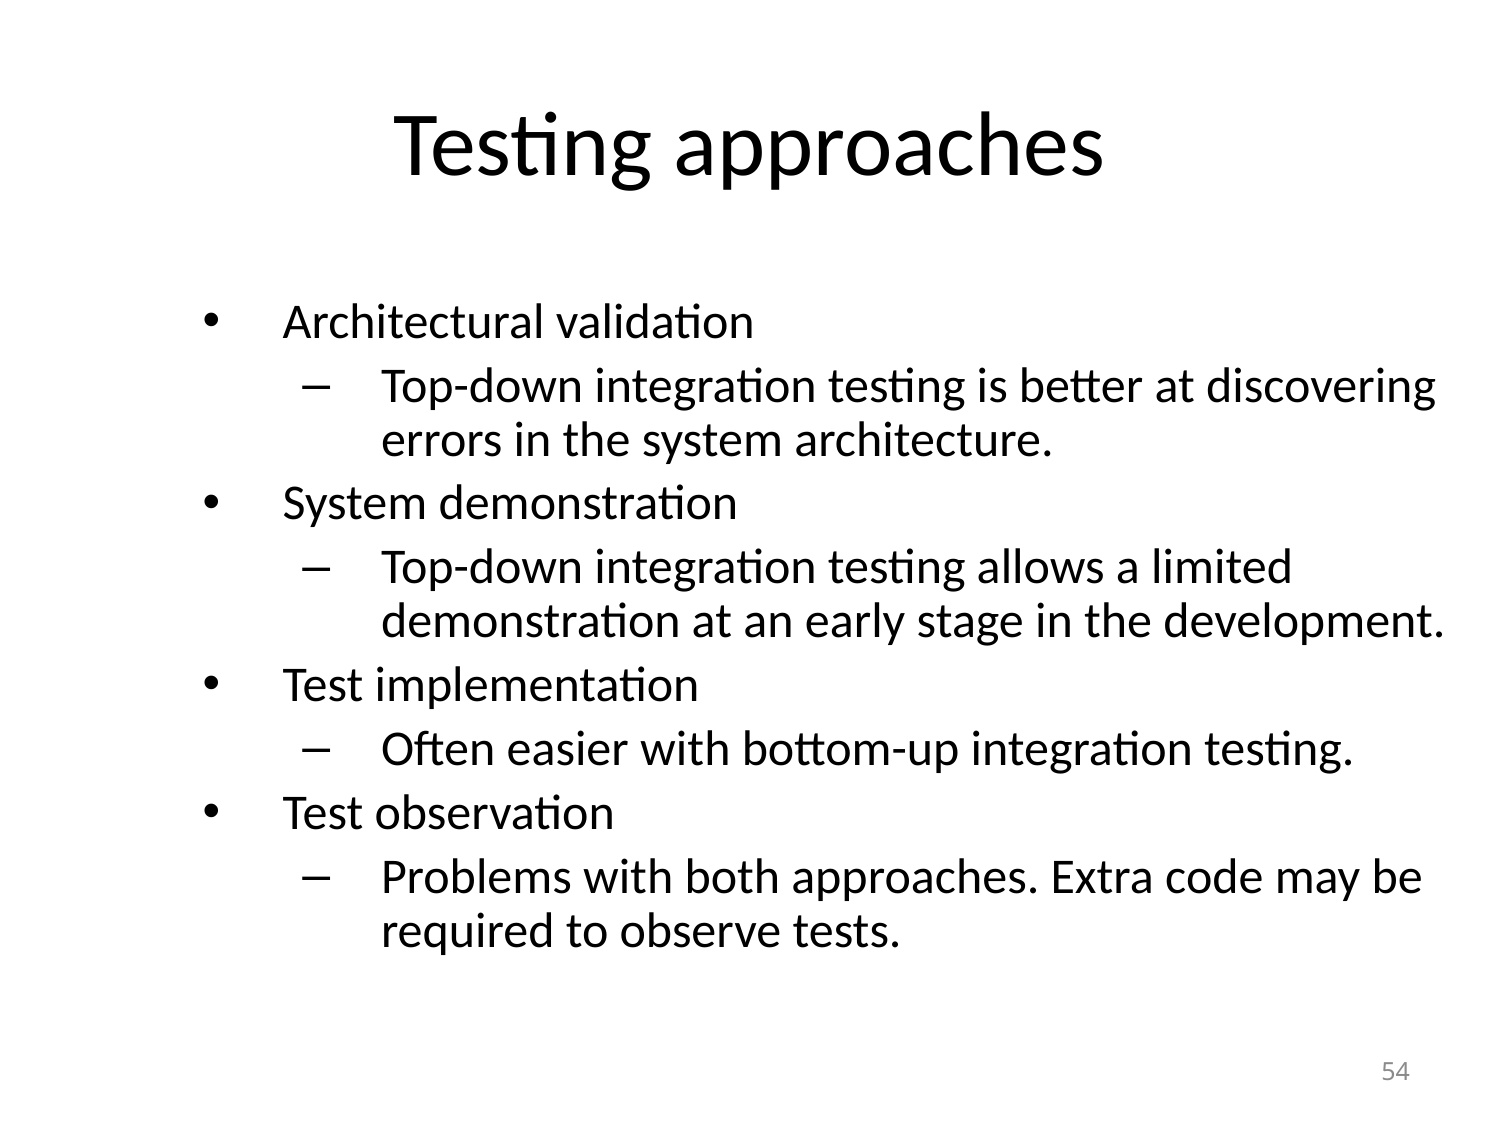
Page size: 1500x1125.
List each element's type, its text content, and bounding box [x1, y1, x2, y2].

list Architectural validation Top-down integration testing is better at discovering errors in the system architecture. System demonstration Top-down integration testing allows a limited demonstration at an early stage in the development. Test implementation Often easier with bottom-up integration testing. Test observation Problems with both approaches. Extra code may be required to observe tests. [187, 287, 1463, 963]
slide_number 54 [1074, 1042, 1425, 1103]
title Testing approaches [75, 45, 1425, 233]
